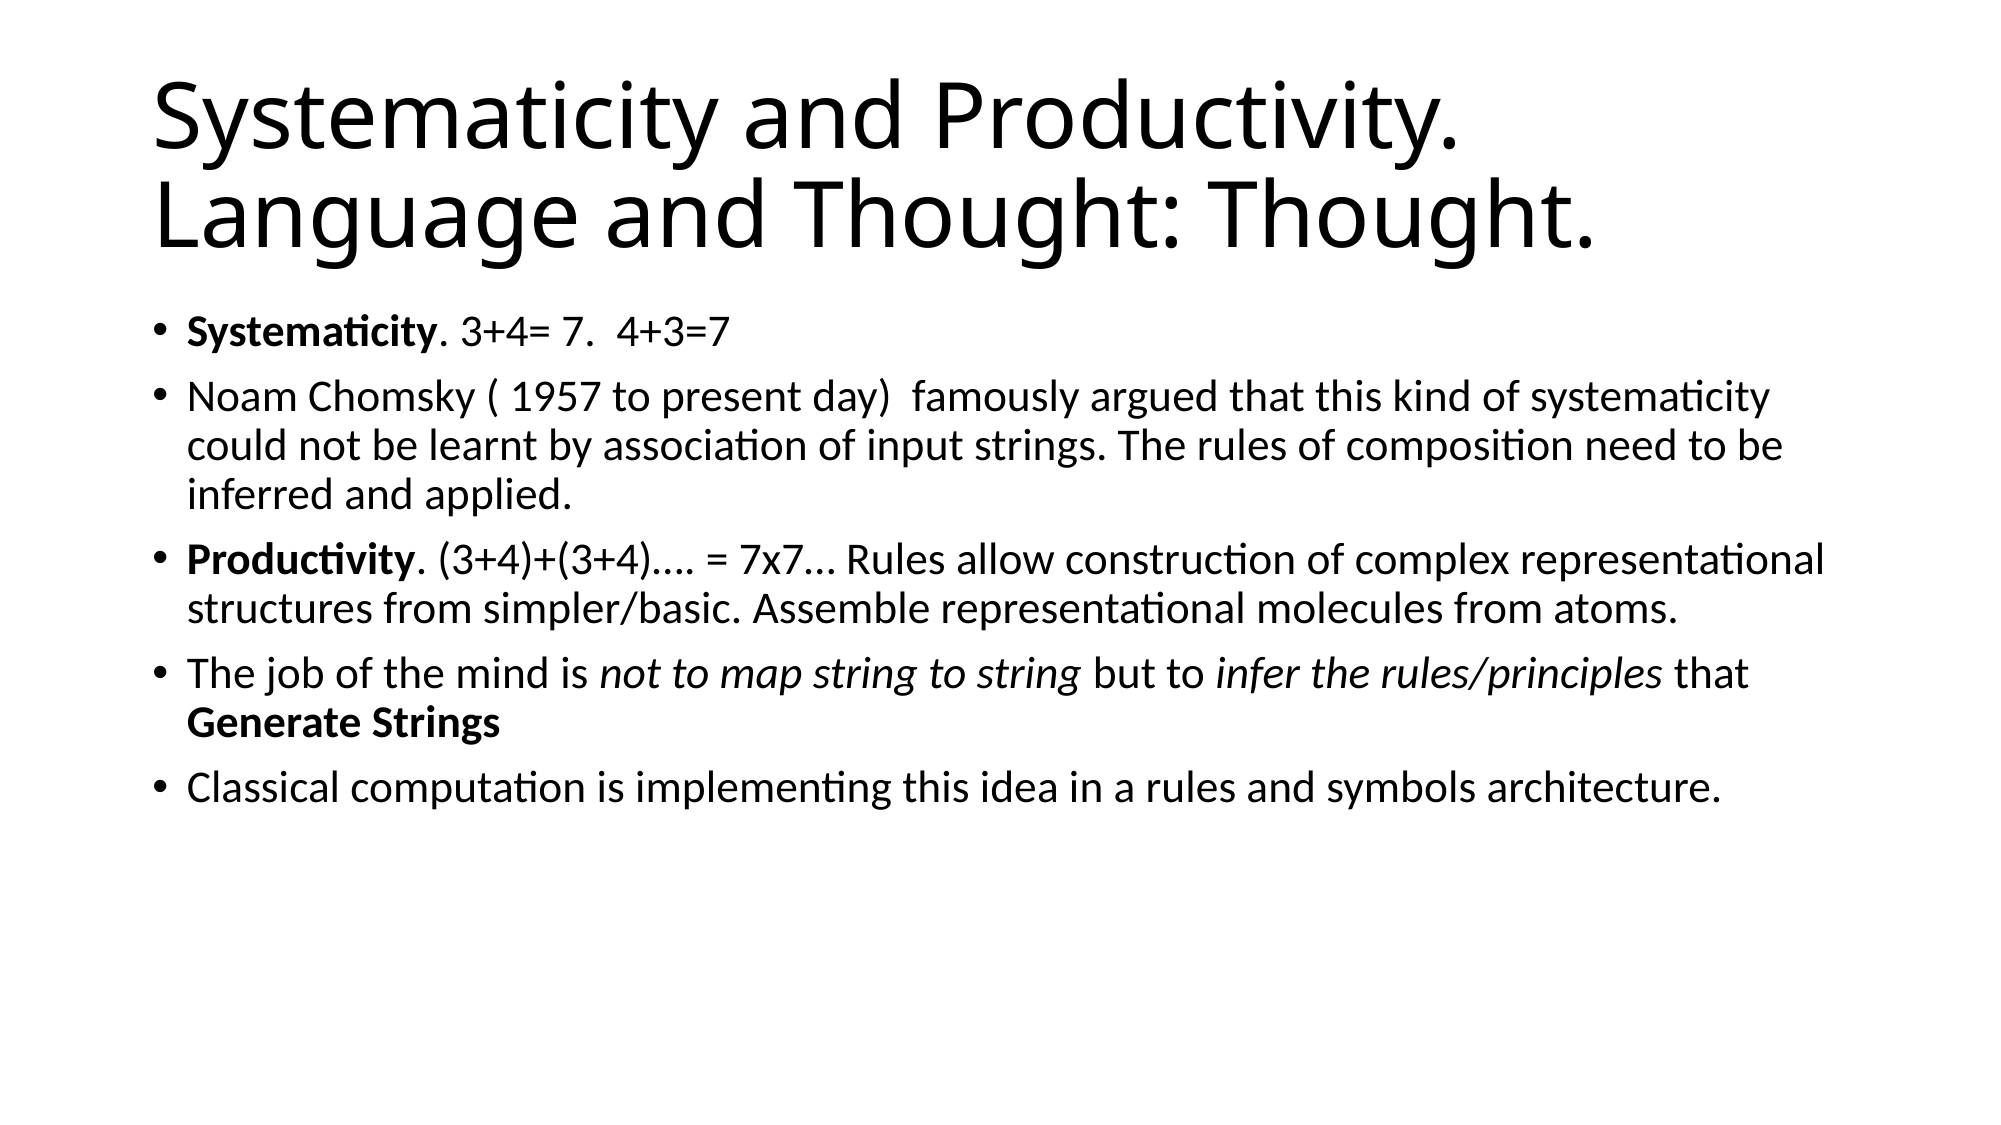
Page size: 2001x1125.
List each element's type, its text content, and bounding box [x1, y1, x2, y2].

list Systematicity. 3+4= 7. 4+3=7 Noam Chomsky ( 1957 to present day) famously argued that this kind of systematicity could not be learnt by association of input strings. The rules of composition need to be inferred and applied. Productivity. (3+4)+(3+4)…. = 7x7… Rules allow construction of complex representational structures from simpler/basic. Assemble representational molecules from atoms. The job of the mind is not to map string to string but to infer the rules/principles that Generate Strings Classical computation is implementing this idea in a rules and symbols architecture. [137, 299, 1863, 1014]
title Systematicity and Productivity. Language and Thought: Thought. [137, 59, 1863, 278]
